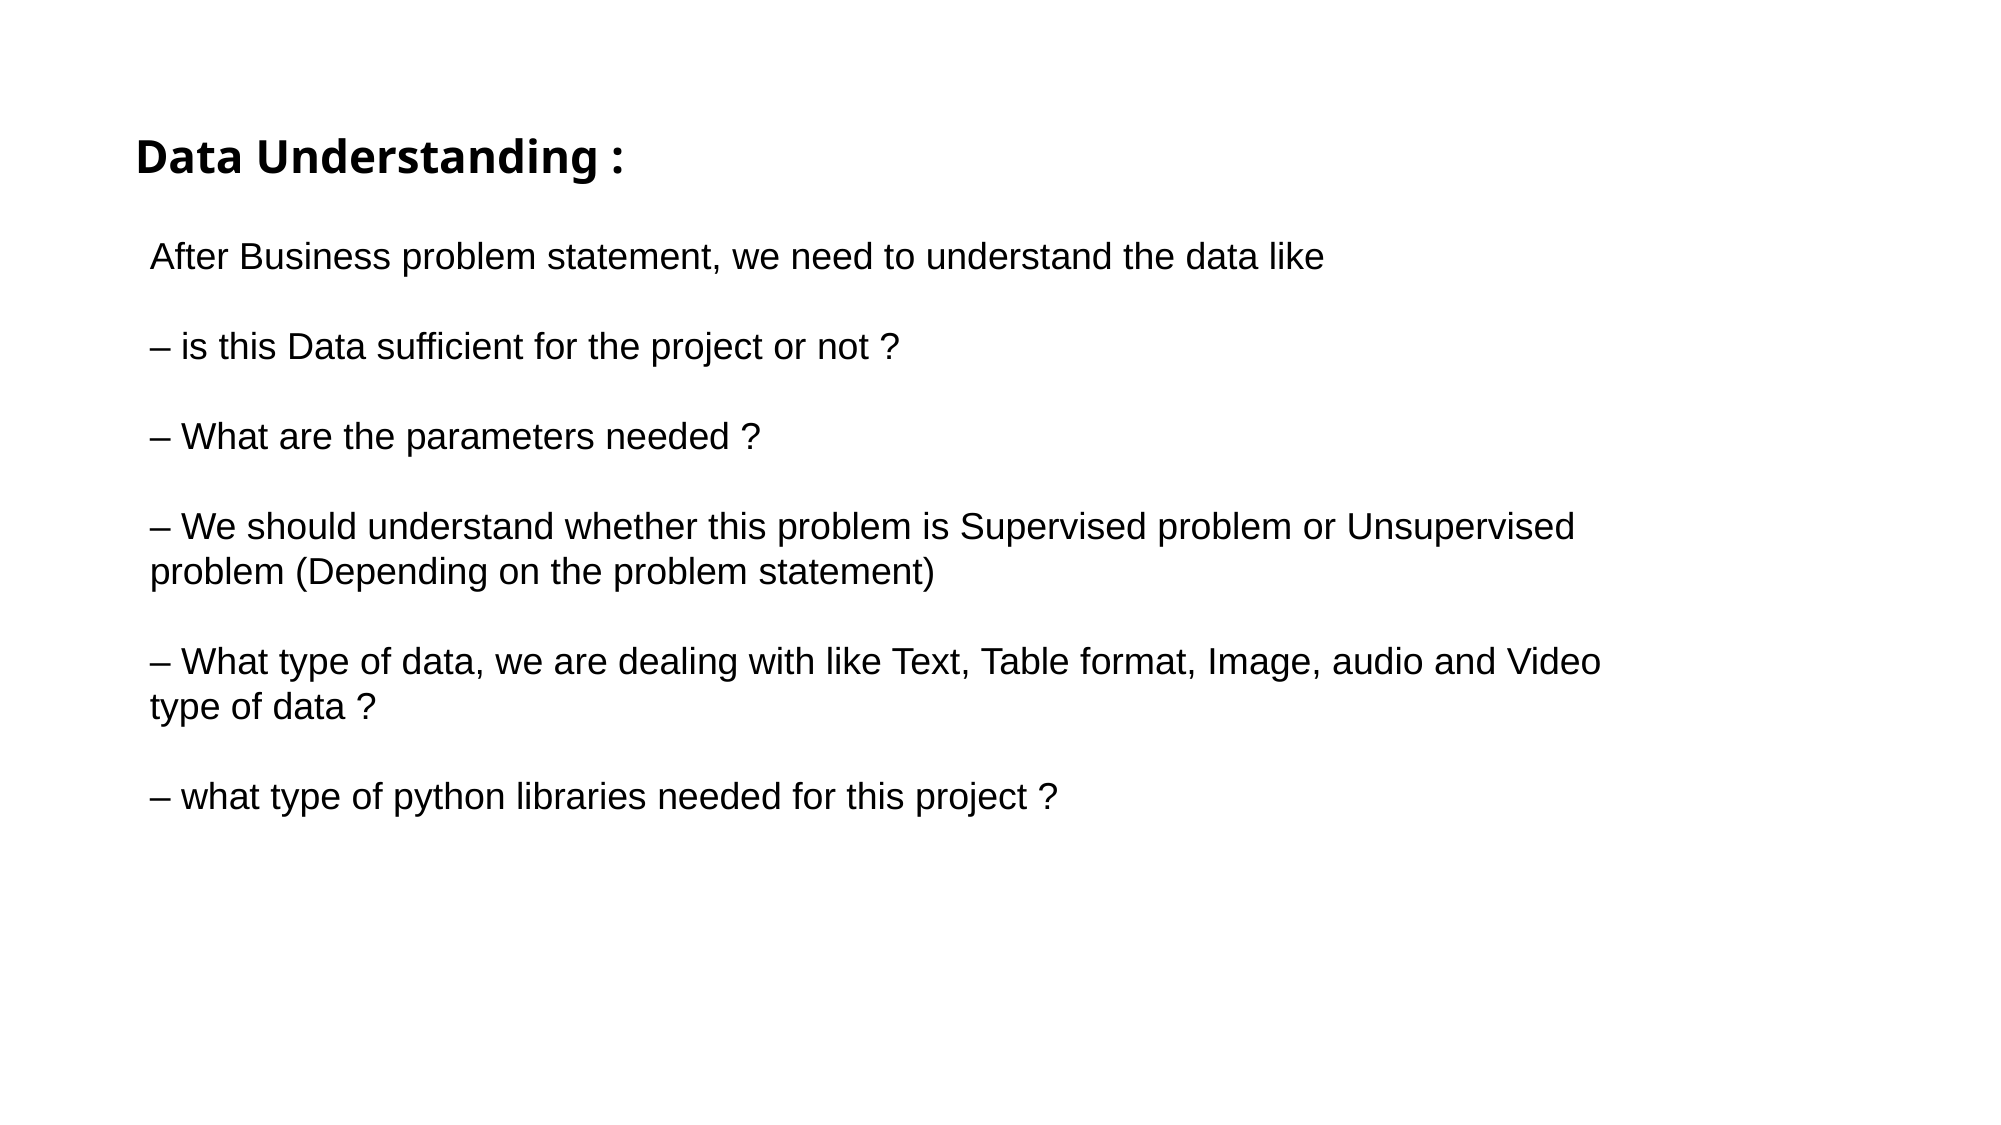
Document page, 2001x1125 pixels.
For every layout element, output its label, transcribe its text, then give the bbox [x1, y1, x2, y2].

text_box After Business problem statement, we need to understand the data like – is this Data sufficient for the project or not ? – What are the parameters needed ? – We should understand whether this problem is Supervised problem or Unsupervised problem (Depending on the problem statement) – What type of data, we are dealing with like Text, Table format, Image, audio and Video type of data ? – what type of python libraries needed for this project ? [135, 224, 1665, 821]
text_box Data Understanding : [120, 119, 1515, 194]
